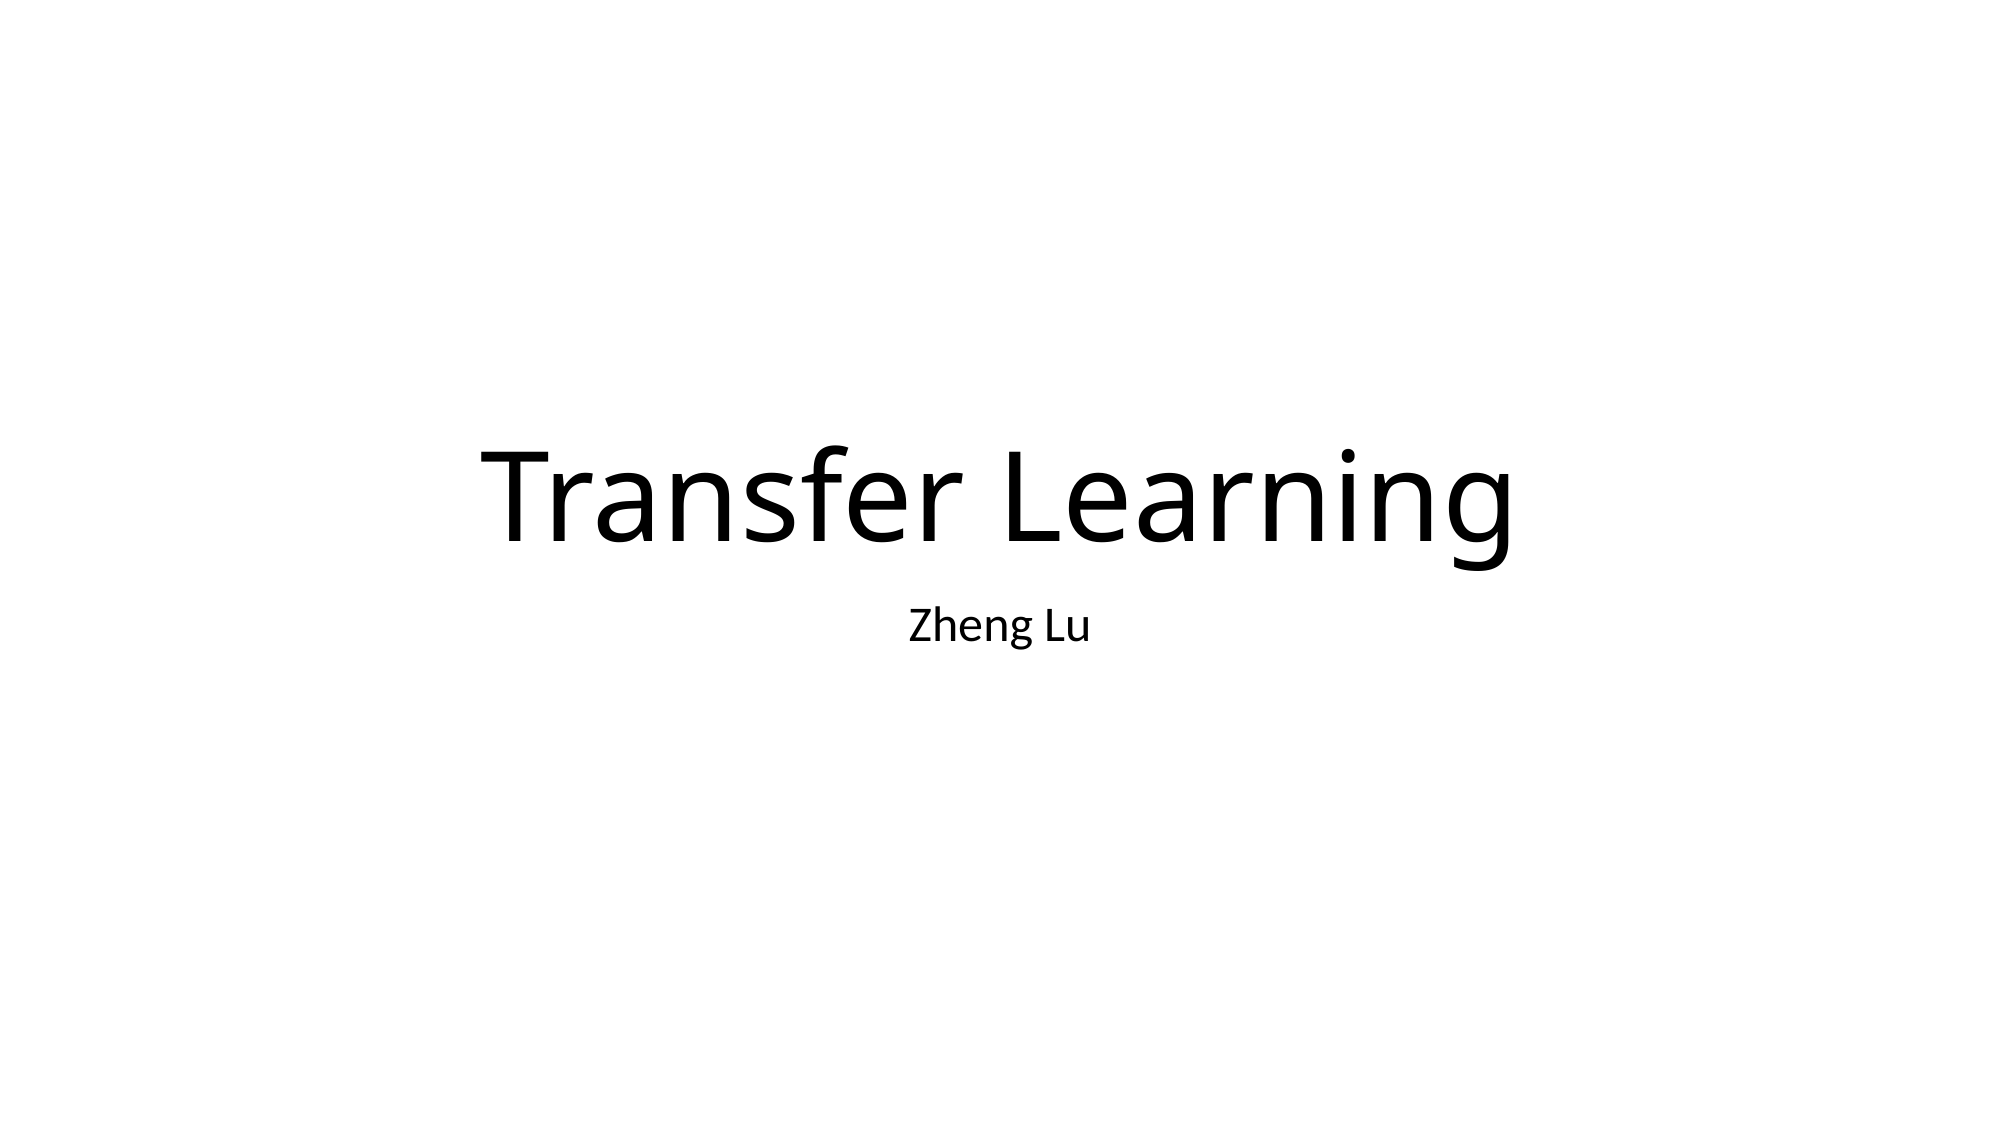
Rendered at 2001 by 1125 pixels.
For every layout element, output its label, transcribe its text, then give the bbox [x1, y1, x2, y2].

title Transfer Learning [249, 184, 1750, 576]
subtitle Zheng Lu [249, 590, 1750, 863]
